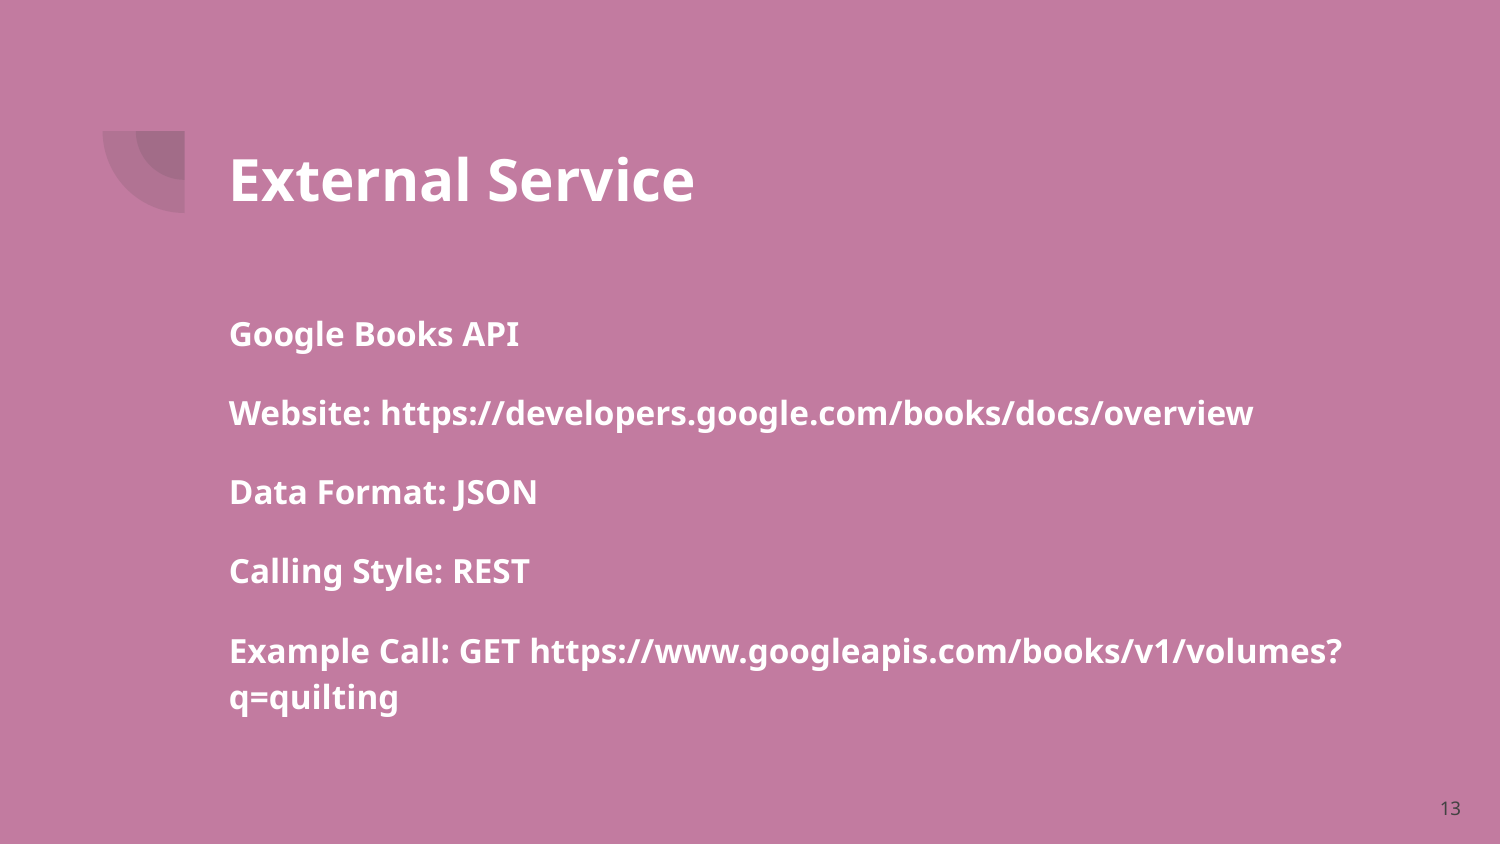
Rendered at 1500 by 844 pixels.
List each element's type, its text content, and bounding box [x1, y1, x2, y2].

slide_number 13 [1386, 777, 1477, 842]
list Google Books API Website: https://developers.google.com/books/docs/overview Data Format: JSON Calling Style: REST Example Call: GET https://www.googleapis.com/books/v1/volumes?q=quilting [213, 292, 1368, 710]
title External Service [213, 128, 1426, 293]
